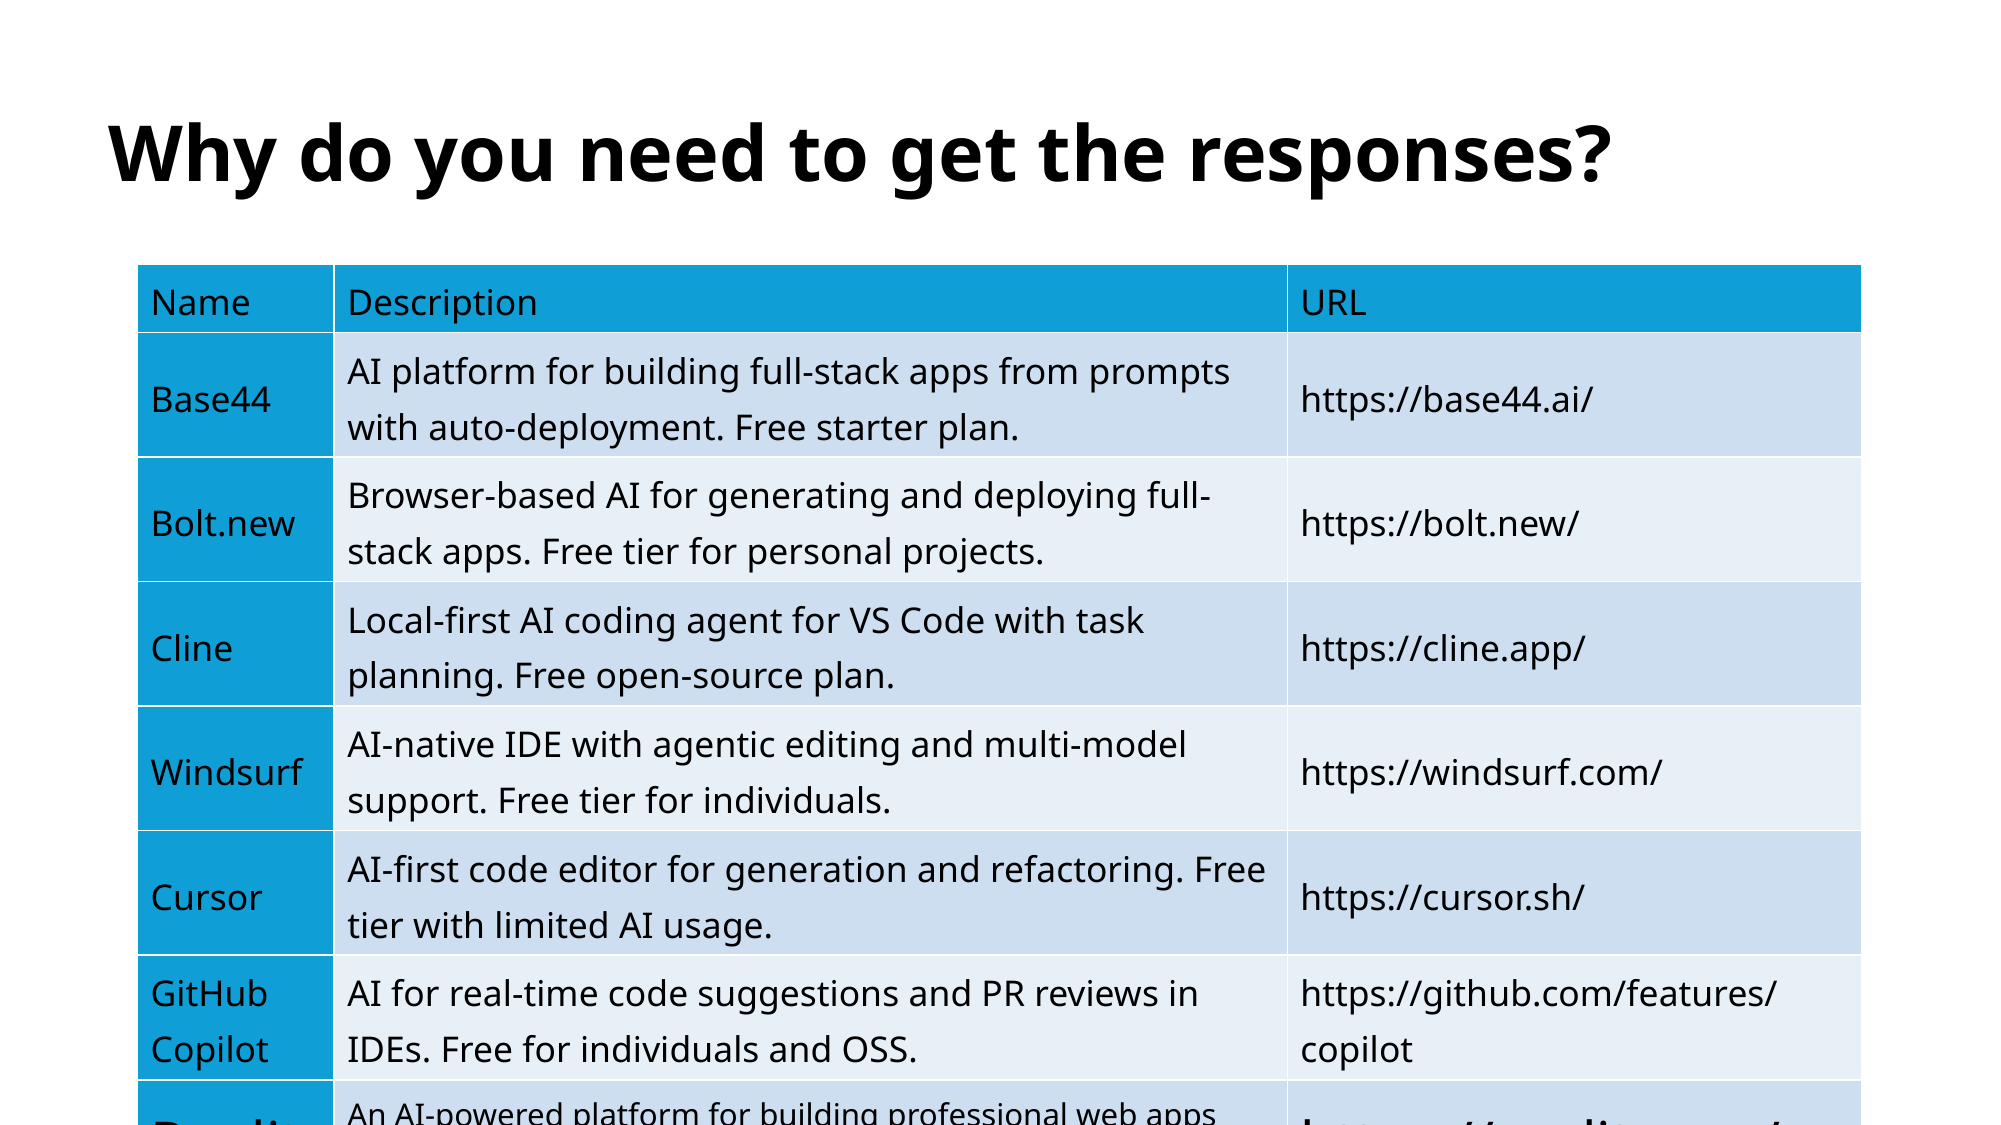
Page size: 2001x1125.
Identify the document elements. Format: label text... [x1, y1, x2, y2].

table_cell Bolt.new [138, 458, 333, 581]
table_cell AI-first code editor for generation and refactoring. Free tier with limited AI usage. [335, 831, 1287, 954]
table_cell https://base44.ai/ [1288, 333, 1861, 456]
table_cell Local-first AI coding agent for VS Code with task planning. Free open-source plan. [335, 582, 1287, 705]
table_cell AI platform for building full-stack apps from prompts with auto-deployment. Free starter plan. [335, 333, 1287, 456]
table_header URL [1288, 265, 1861, 332]
table_cell https://cursor.sh/ [1288, 831, 1861, 954]
table_cell Browser-based AI for generating and deploying full-stack apps. Free tier for personal projects. [335, 458, 1287, 581]
table_cell AI-native IDE with agentic editing and multi-model support. Free tier for individuals. [335, 707, 1287, 830]
table_cell https://bolt.new/ [1288, 458, 1861, 581]
table_cell Windsurf [138, 707, 333, 830]
text_box Why do you need to get the responses? [108, 100, 1487, 198]
table_cell Base44 [138, 333, 333, 456]
table_cell GitHub Copilot [138, 956, 333, 1079]
table_header Name [138, 265, 333, 332]
table_cell https://windsurf.com/ [1288, 707, 1861, 830]
table_cell https://github.com/features/copilot [1288, 956, 1861, 1079]
table_cell An AI-powered platform for building professional web apps and websites. [335, 1081, 1287, 1125]
table_cell AI for real-time code suggestions and PR reviews in IDEs. Free for individuals and OSS. [335, 956, 1287, 1079]
table_cell https://cline.app/ [1288, 582, 1861, 705]
table_cell https://replit.com/ [1288, 1081, 1861, 1125]
table_header Description [335, 265, 1287, 332]
table_cell Cursor [138, 831, 333, 954]
table_cell Cline [138, 582, 333, 705]
table_cell Replit [138, 1081, 333, 1125]
